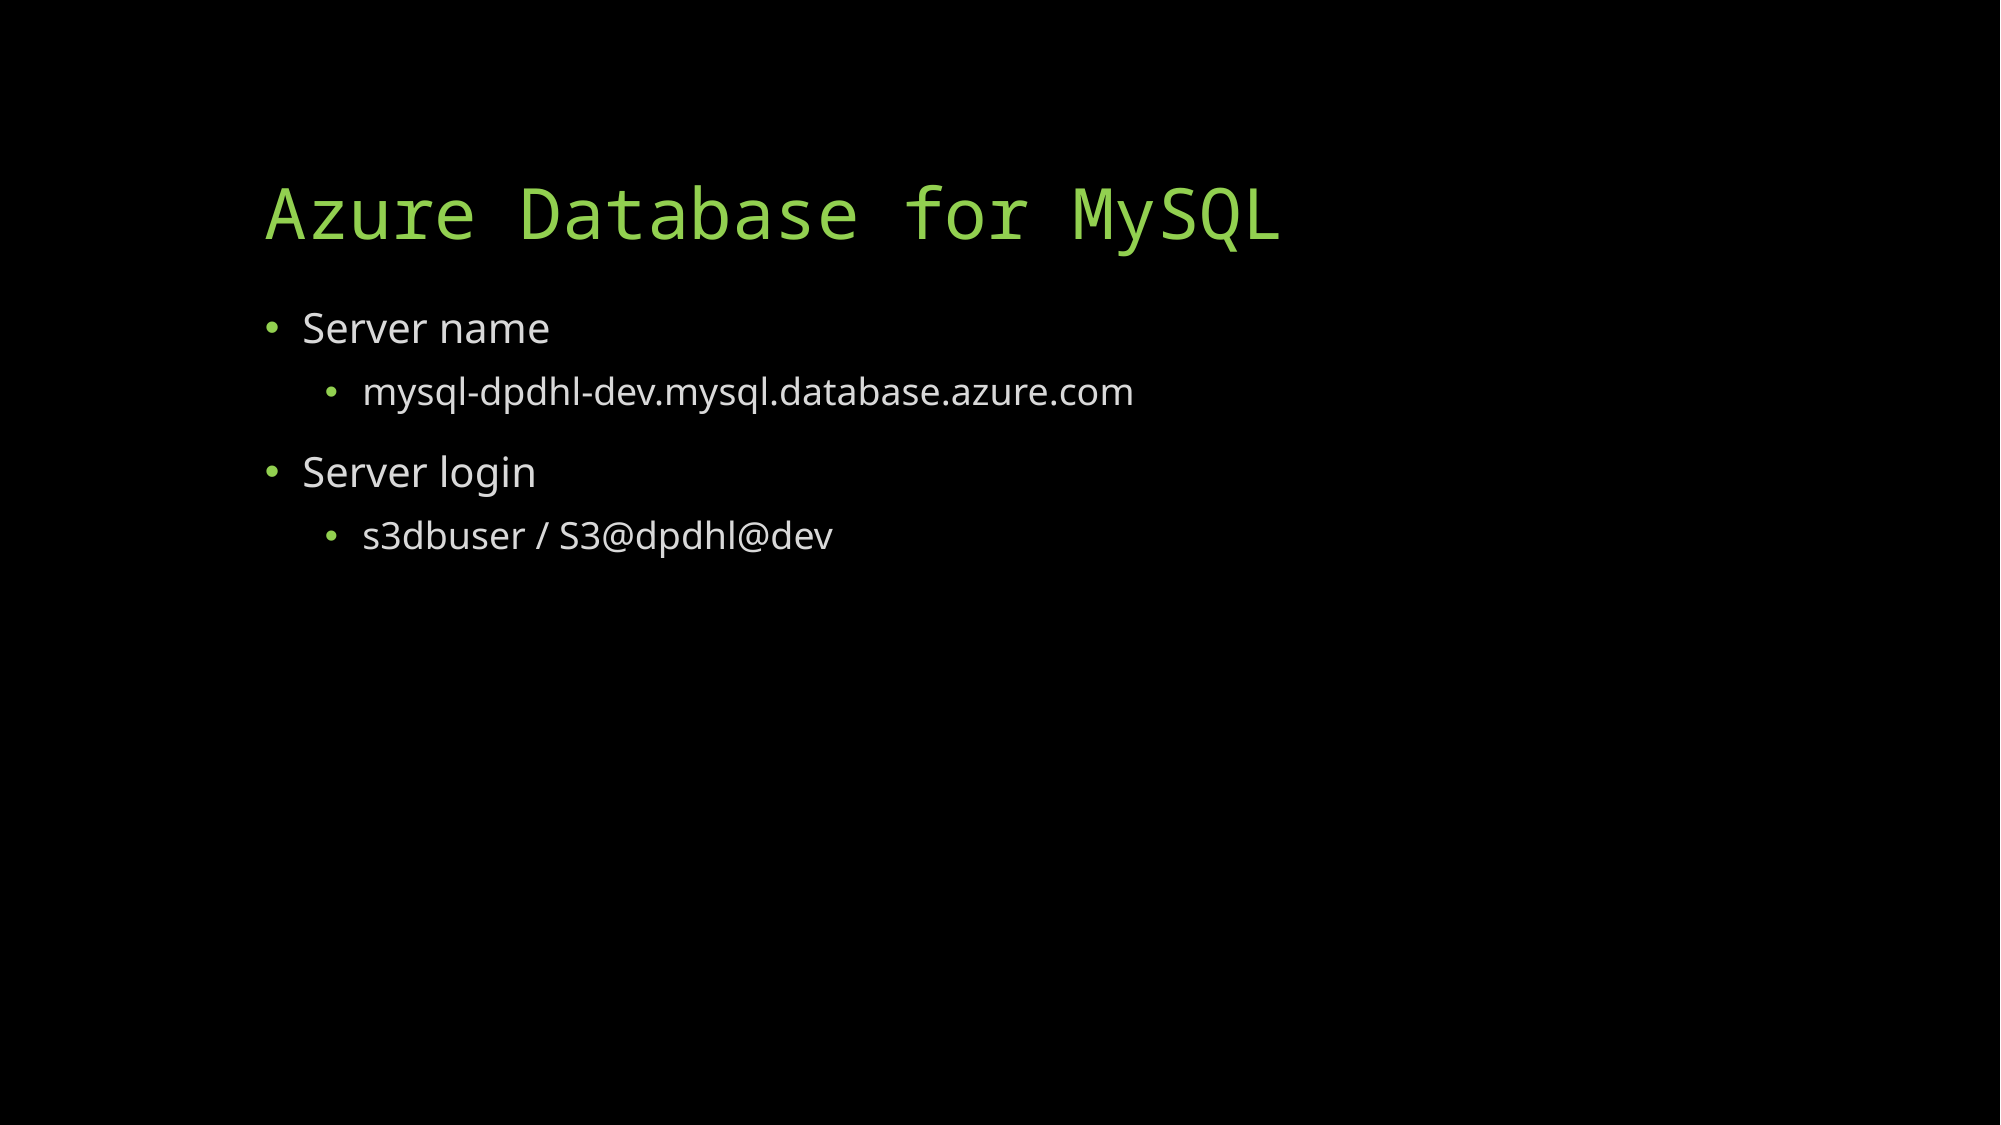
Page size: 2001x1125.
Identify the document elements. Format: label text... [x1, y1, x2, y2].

title Azure Database for MySQL [249, 75, 1750, 263]
list Server name mysql-dpdhl-dev.mysql.database.azure.com Server login s3dbuser / S3@dpdhl@dev [249, 299, 1750, 1000]
